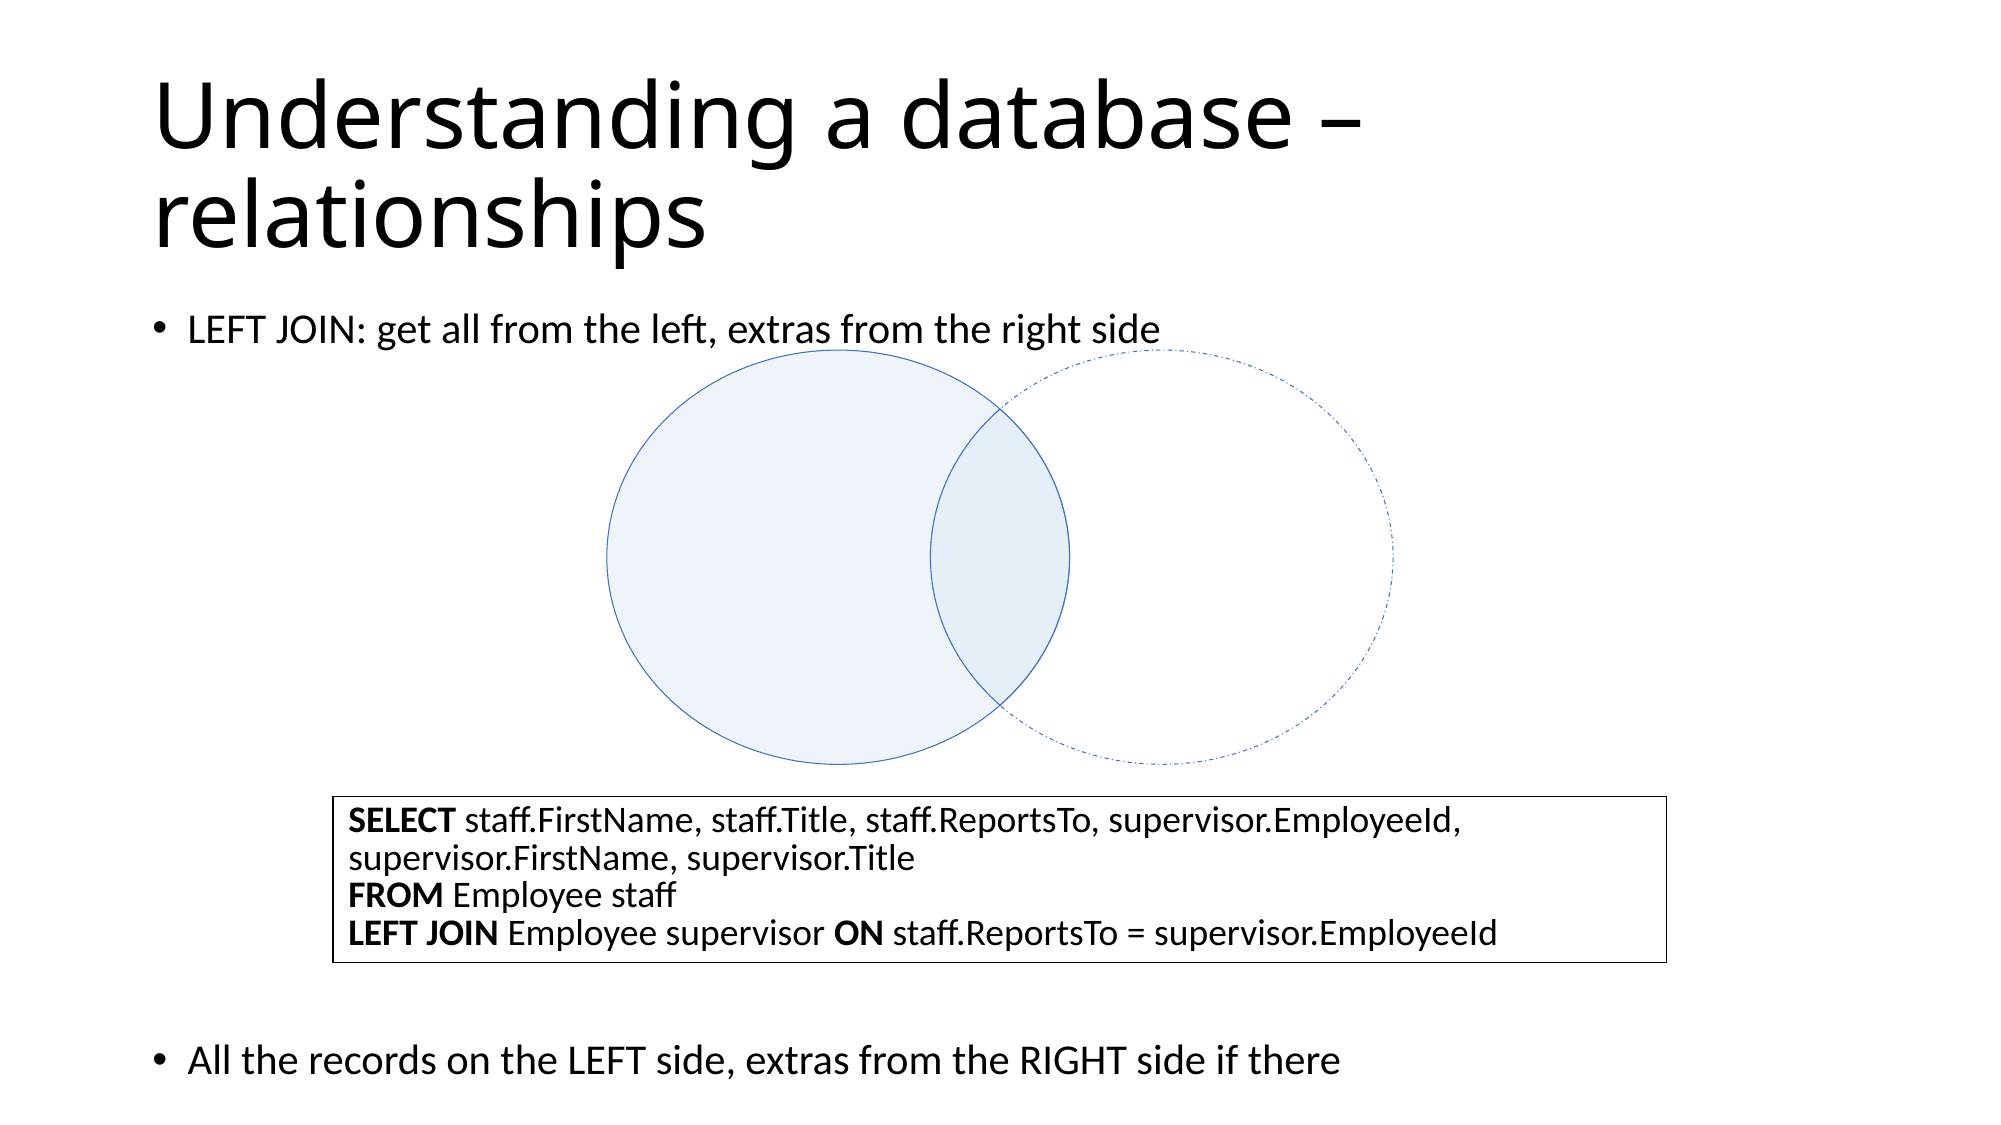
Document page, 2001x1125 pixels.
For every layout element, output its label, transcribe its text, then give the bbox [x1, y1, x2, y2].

list LEFT JOIN: get all from the left, extras from the right side All the records on the LEFT side, extras from the RIGHT side if there [137, 299, 1863, 1093]
text_box [929, 408, 1071, 706]
title Understanding a database – relationships [137, 59, 1863, 278]
table_header SELECT staff.FirstName, staff.Title, staff.ReportsTo, supervisor.EmployeeId, supervisor.FirstName, supervisor.Title FROM Employee staff LEFT JOIN Employee supervisor ON staff.ReportsTo = supervisor.EmployeeId [334, 797, 1666, 962]
